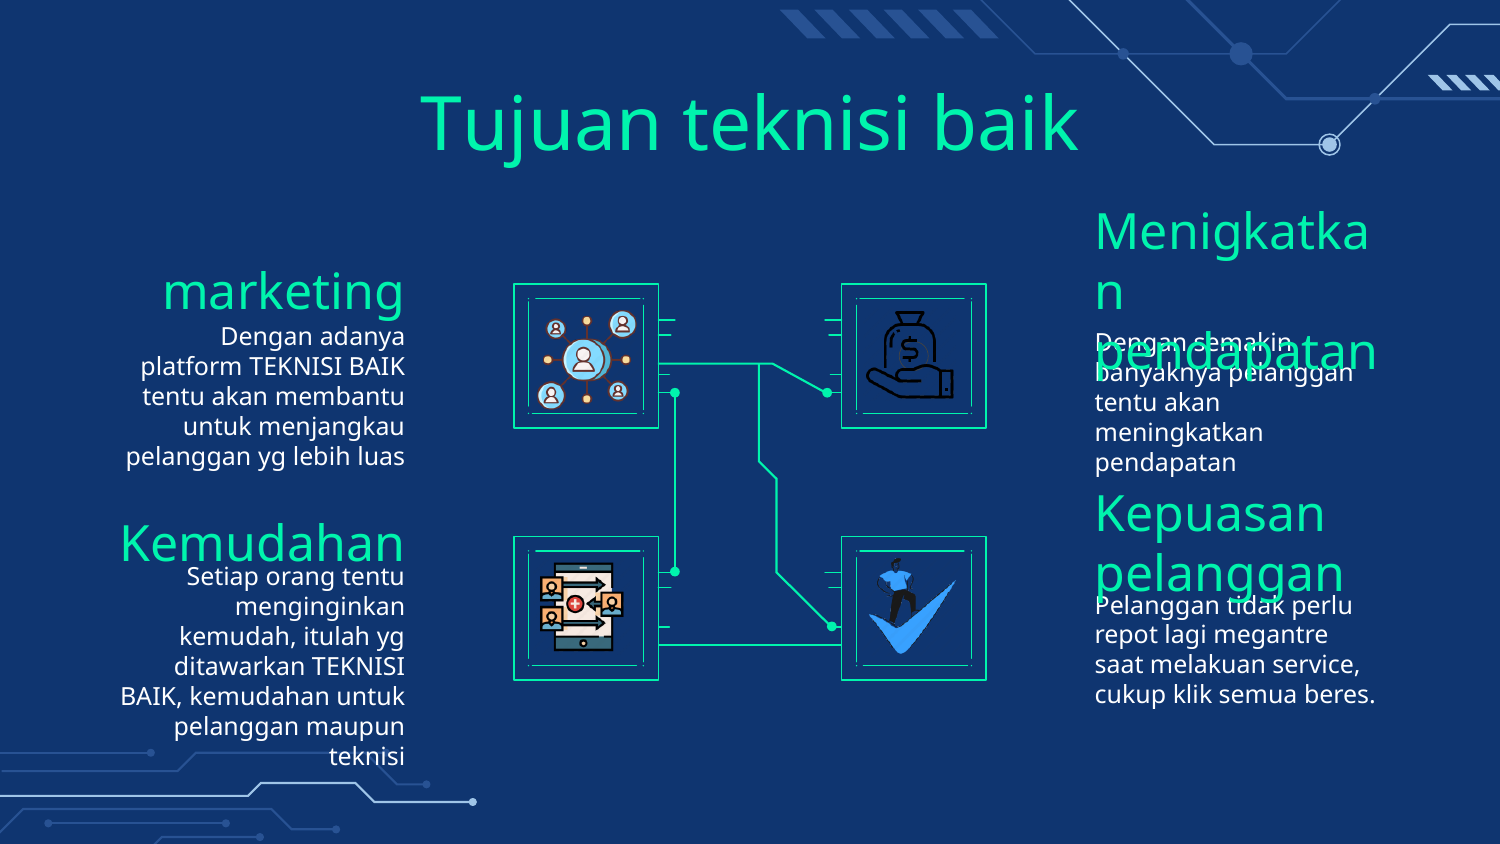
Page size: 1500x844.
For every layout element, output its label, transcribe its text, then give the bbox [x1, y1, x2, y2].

subtitle Setiap orang tentu menginginkan kemudah, itulah yg ditawarkan TEKNISI BAIK, kemudahan untuk pelanggan maupun teknisi [118, 612, 406, 719]
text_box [824, 283, 987, 429]
title marketing [118, 263, 406, 316]
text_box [513, 536, 676, 681]
subtitle Dengan adanya platform TEKNISI BAIK tentu akan membantu untuk menjangkau pelanggan yg lebih luas [118, 342, 406, 449]
title Tujuan teknisi baik [118, 75, 1382, 156]
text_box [657, 363, 842, 646]
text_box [824, 536, 987, 681]
picture [861, 555, 963, 657]
subtitle Dengan semakin banyaknya pelanggan tentu akan meningkatkan pendapatan [1094, 348, 1382, 455]
title Kemudahan [118, 515, 406, 568]
picture [533, 558, 630, 655]
subtitle Pelanggan tidak perlu repot lagi megantre saat melakuan service, cukup klik semua beres. [1094, 596, 1382, 702]
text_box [513, 283, 676, 429]
picture [862, 307, 956, 401]
title Kepuasan pelanggan [1094, 515, 1382, 568]
picture [532, 305, 641, 414]
title Menigkatkan pendapatan [1094, 263, 1382, 316]
